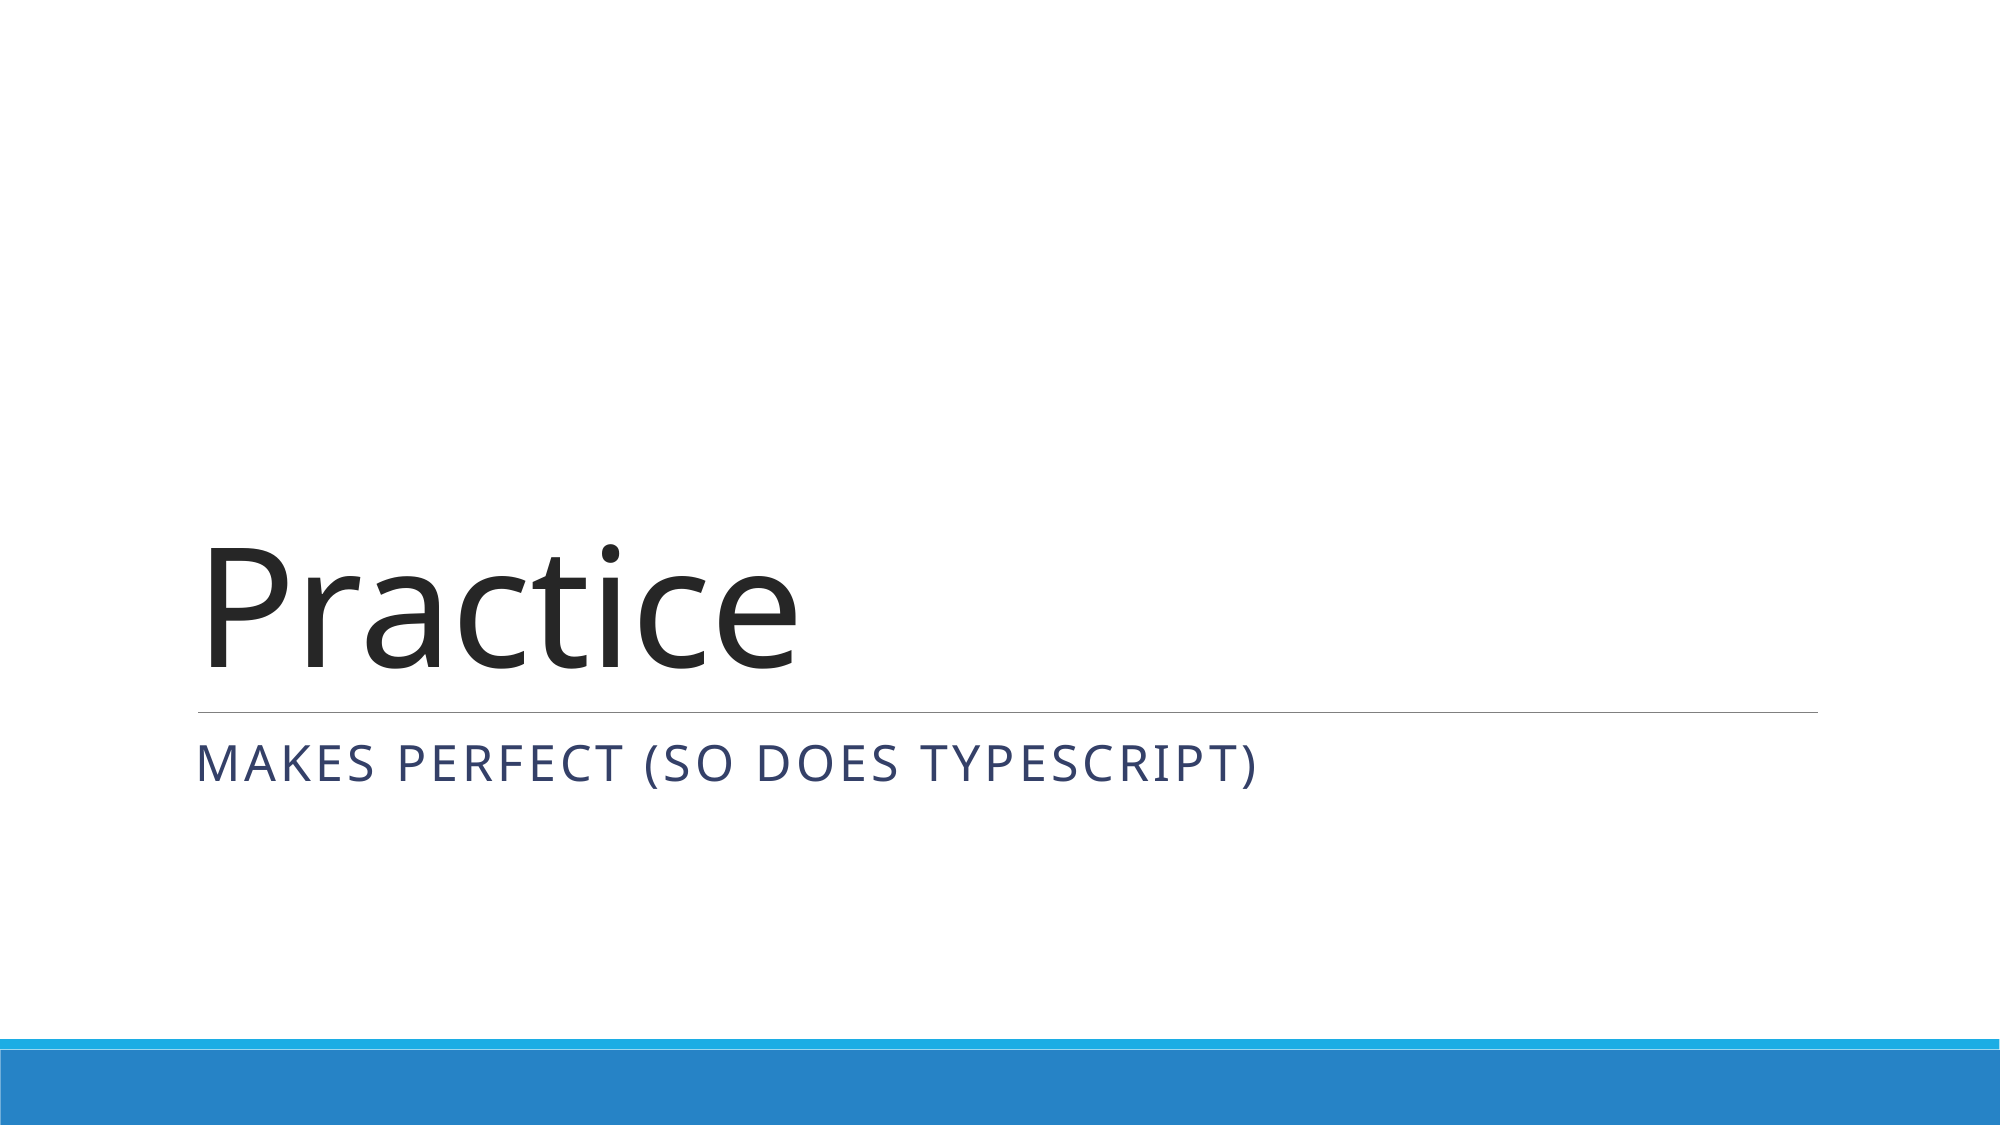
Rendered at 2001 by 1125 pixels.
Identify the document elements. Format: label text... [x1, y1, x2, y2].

title Practice [180, 124, 1830, 710]
list Makes perfect (so does TypeScript) [180, 730, 1830, 918]
